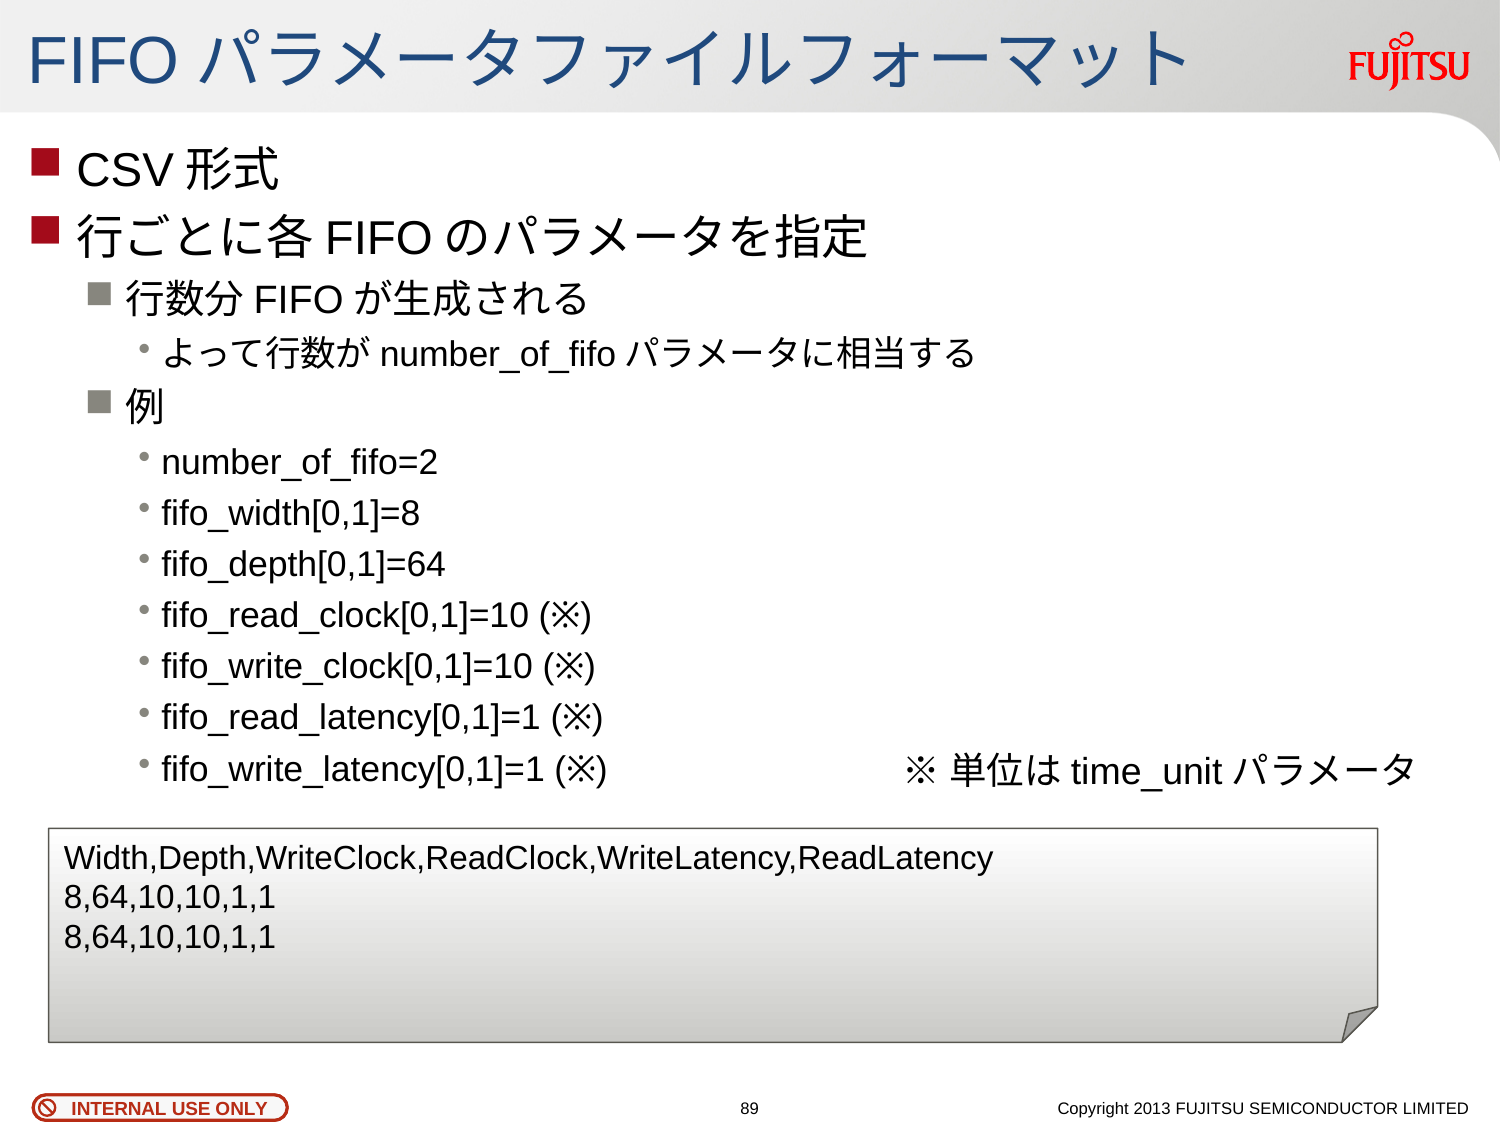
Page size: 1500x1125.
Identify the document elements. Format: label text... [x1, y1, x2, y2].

text_box ※単位はtime_unitパラメータ [888, 739, 1433, 800]
title FIFOパラメータファイルフォーマット [27, 0, 1317, 114]
text_box Width,Depth,WriteClock,ReadClock,WriteLatency,ReadLatency 8,64,10,10,1,1 8,64,10,10,1,1 [48, 828, 1378, 1043]
slide_number 88 [705, 1091, 794, 1125]
footer Copyright 2013 FUJITSU SEMICONDUCTOR LIMITED [809, 1091, 1470, 1125]
list CSV形式 行ごとに各FIFOのパラメータを指定 行数分FIFOが生成される よって行数がnumber_of_fifoパラメータに相当する 例 number_of_fifo=2 fifo_width[0,1]=8 fifo_depth[0,1]=64 fifo_read_clock[0,1]=10 (※) fifo_write_clock[0,1]=10 (※) fifo_read_latency[0,1]=1 (※) fifo_write_latency[0,1]=1 (※) [27, 142, 1469, 792]
picture [0, 0, 1500, 176]
